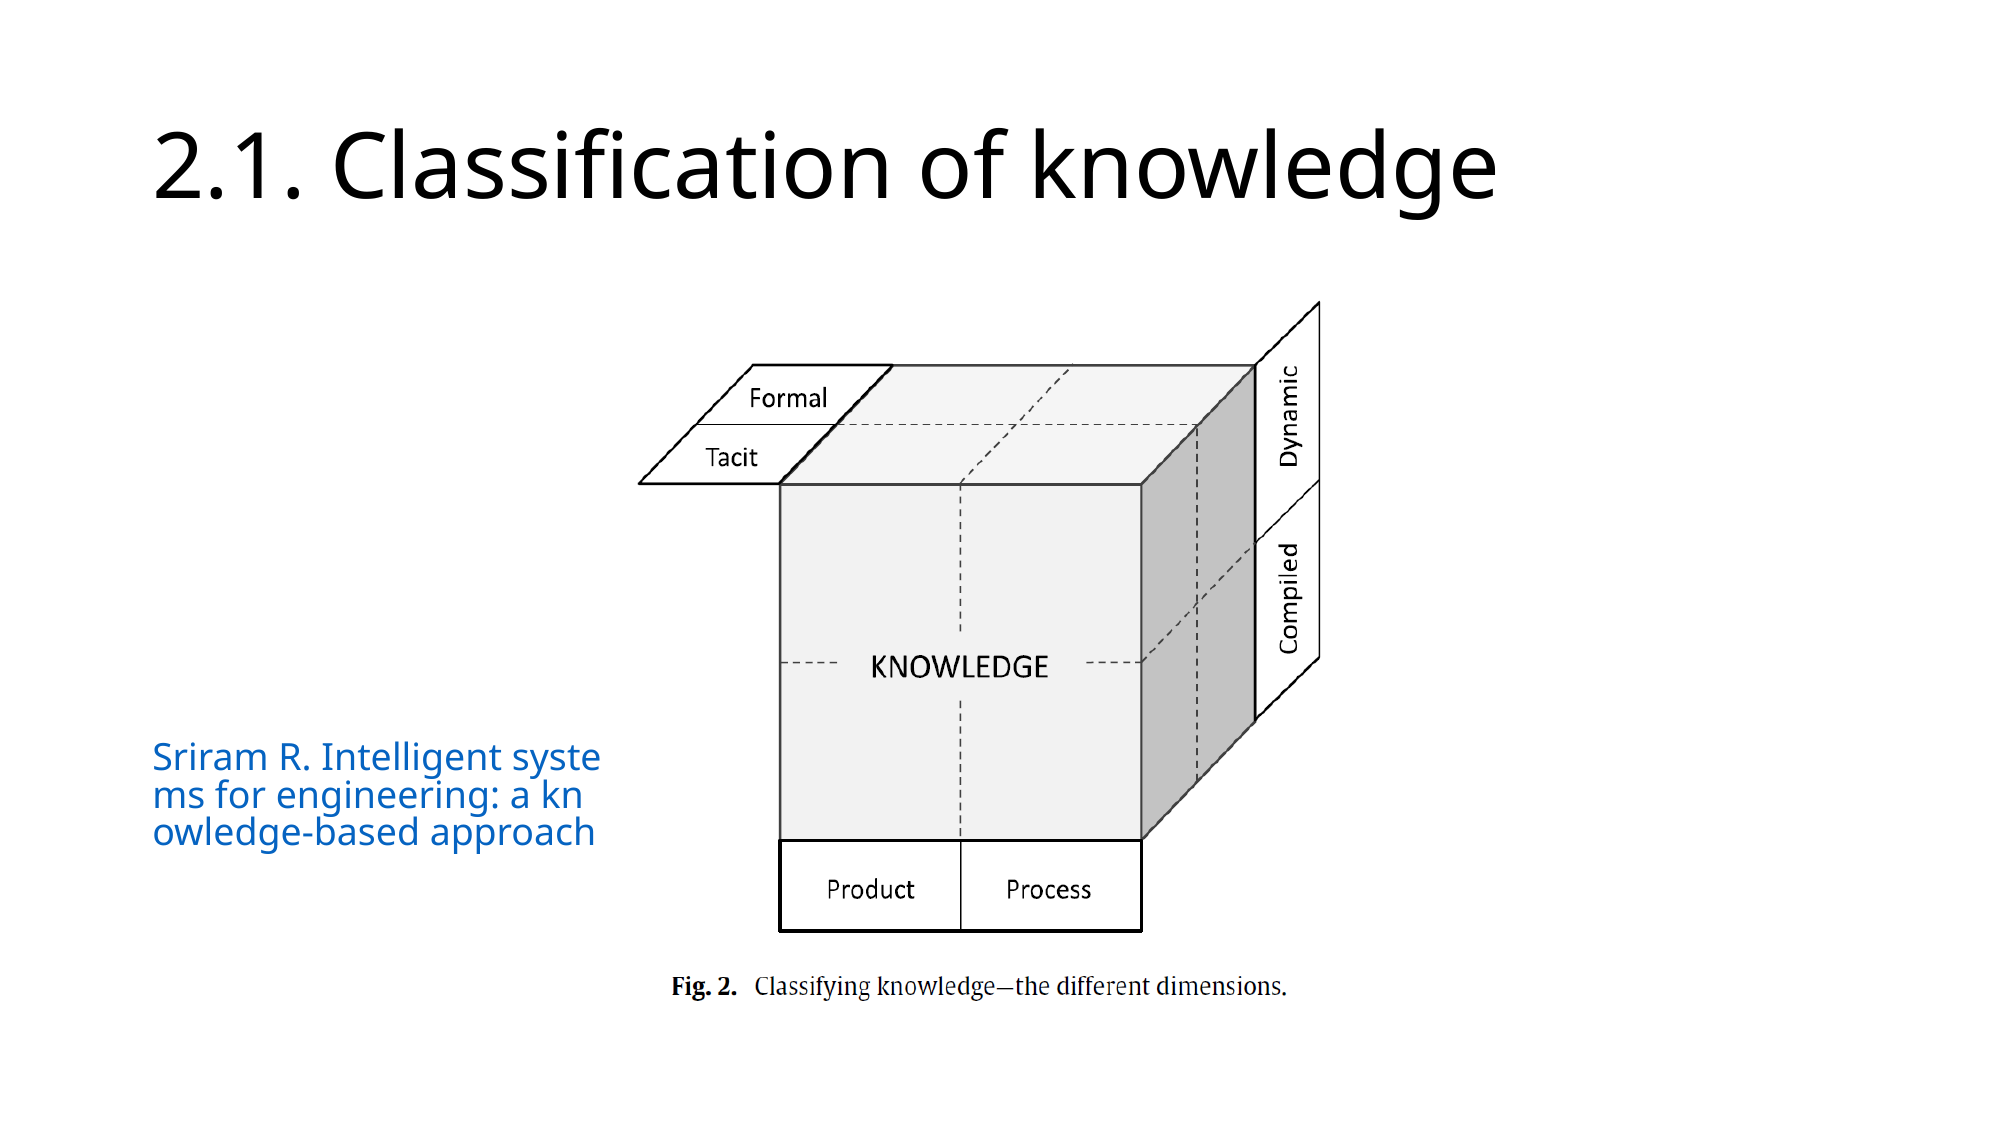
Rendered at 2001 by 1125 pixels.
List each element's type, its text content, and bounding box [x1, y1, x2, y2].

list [596, 299, 1404, 1014]
title 2.1. Classification of knowledge [137, 59, 1863, 278]
text_box Sriram R. Intelligent systems for engineering: a knowledge-based approach [137, 725, 596, 792]
